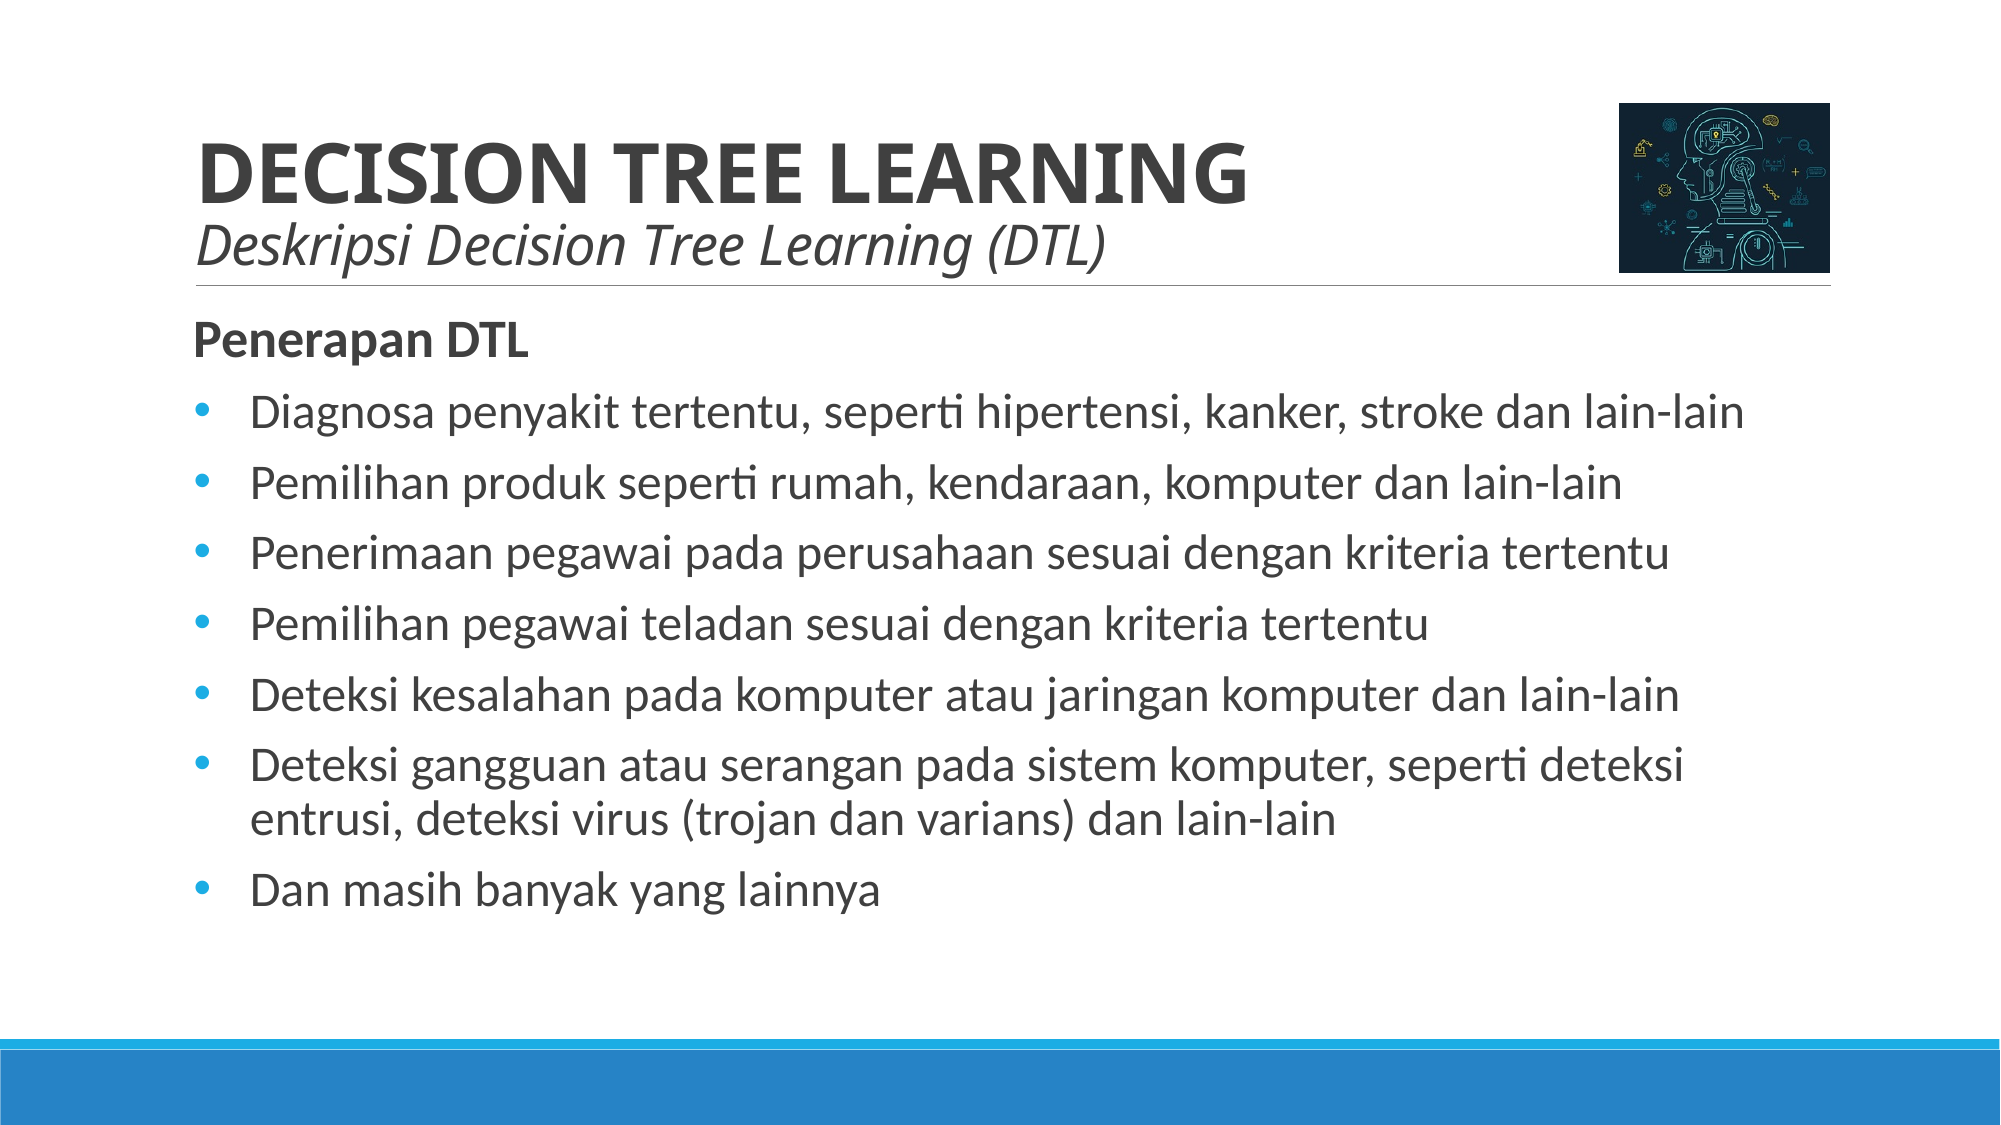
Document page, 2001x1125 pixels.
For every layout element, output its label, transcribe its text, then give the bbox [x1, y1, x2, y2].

list Penerapan DTL Diagnosa penyakit tertentu, seperti hipertensi, kanker, stroke dan lain-lain Pemilihan produk seperti rumah, kendaraan, komputer dan lain-lain Penerimaan pegawai pada perusahaan sesuai dengan kriteria tertentu Pemilihan pegawai teladan sesuai dengan kriteria tertentu Deteksi kesalahan pada komputer atau jaringan komputer dan lain-lain Deteksi gangguan atau serangan pada sistem komputer, seperti deteksi entrusi, deteksi virus (trojan dan varians) dan lain-lain Dan masih banyak yang lainnya [180, 302, 1850, 1041]
title DECISION TREE LEARNING Deskripsi Decision Tree Learning (DTL) [180, 47, 1830, 285]
picture [1618, 102, 1831, 273]
